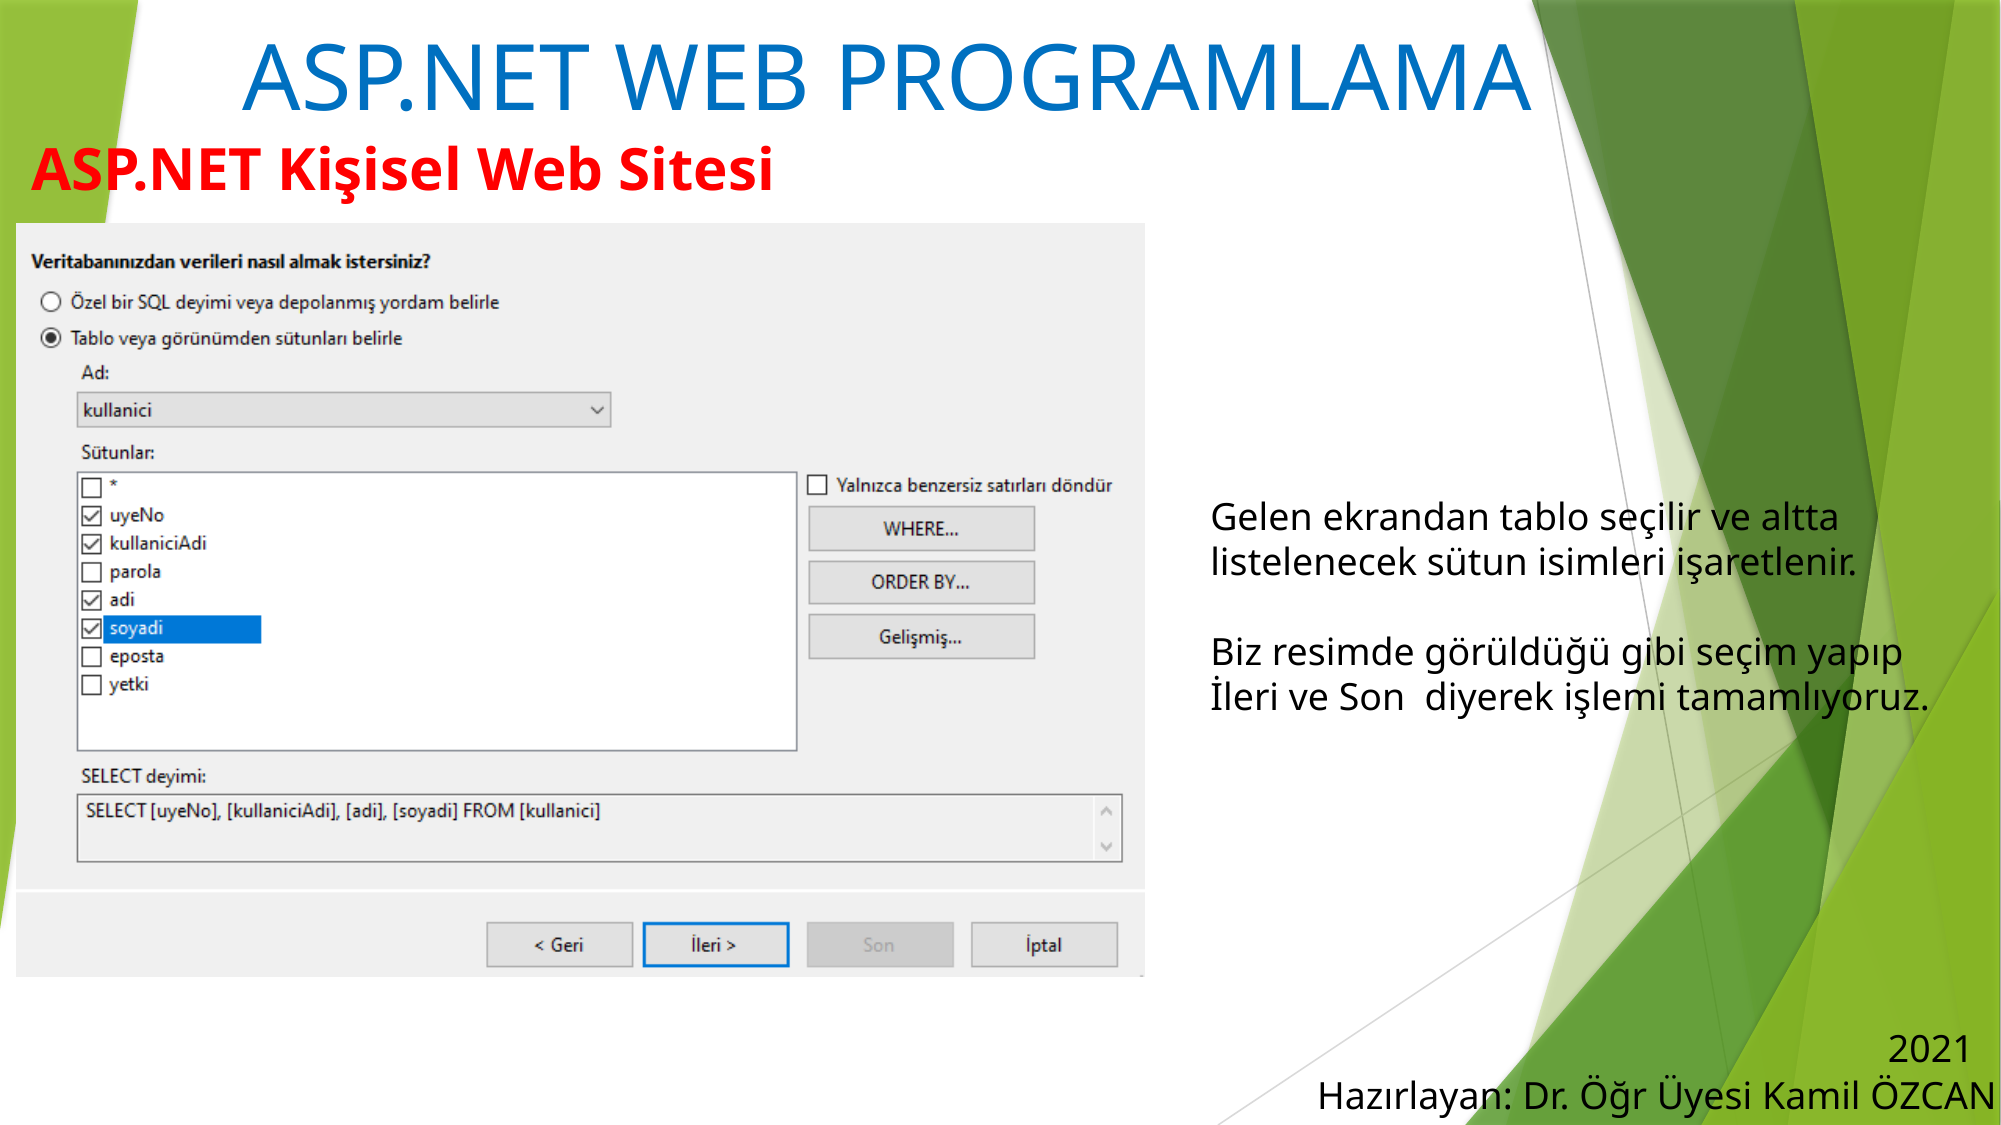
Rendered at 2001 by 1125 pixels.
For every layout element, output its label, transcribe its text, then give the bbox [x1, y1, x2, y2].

text_box Gelen ekrandan tablo seçilir ve altta listelenecek sütun isimleri işaretlenir. Biz resimde görüldüğü gibi seçim yapıp İleri ve Son diyerek işlemi tamamlıyoruz. [1195, 485, 1957, 726]
title ASP.NET WEB PROGRAMLAMA [0, 0, 1549, 137]
text_box 2021 [1873, 1018, 1989, 1078]
text_box ASP.NET Kişisel Web Sitesi [16, 98, 1533, 210]
picture [15, 223, 1145, 978]
text_box Hazırlayan: Dr. Öğr Üyesi Kamil ÖZCAN [1302, 1064, 2000, 1125]
